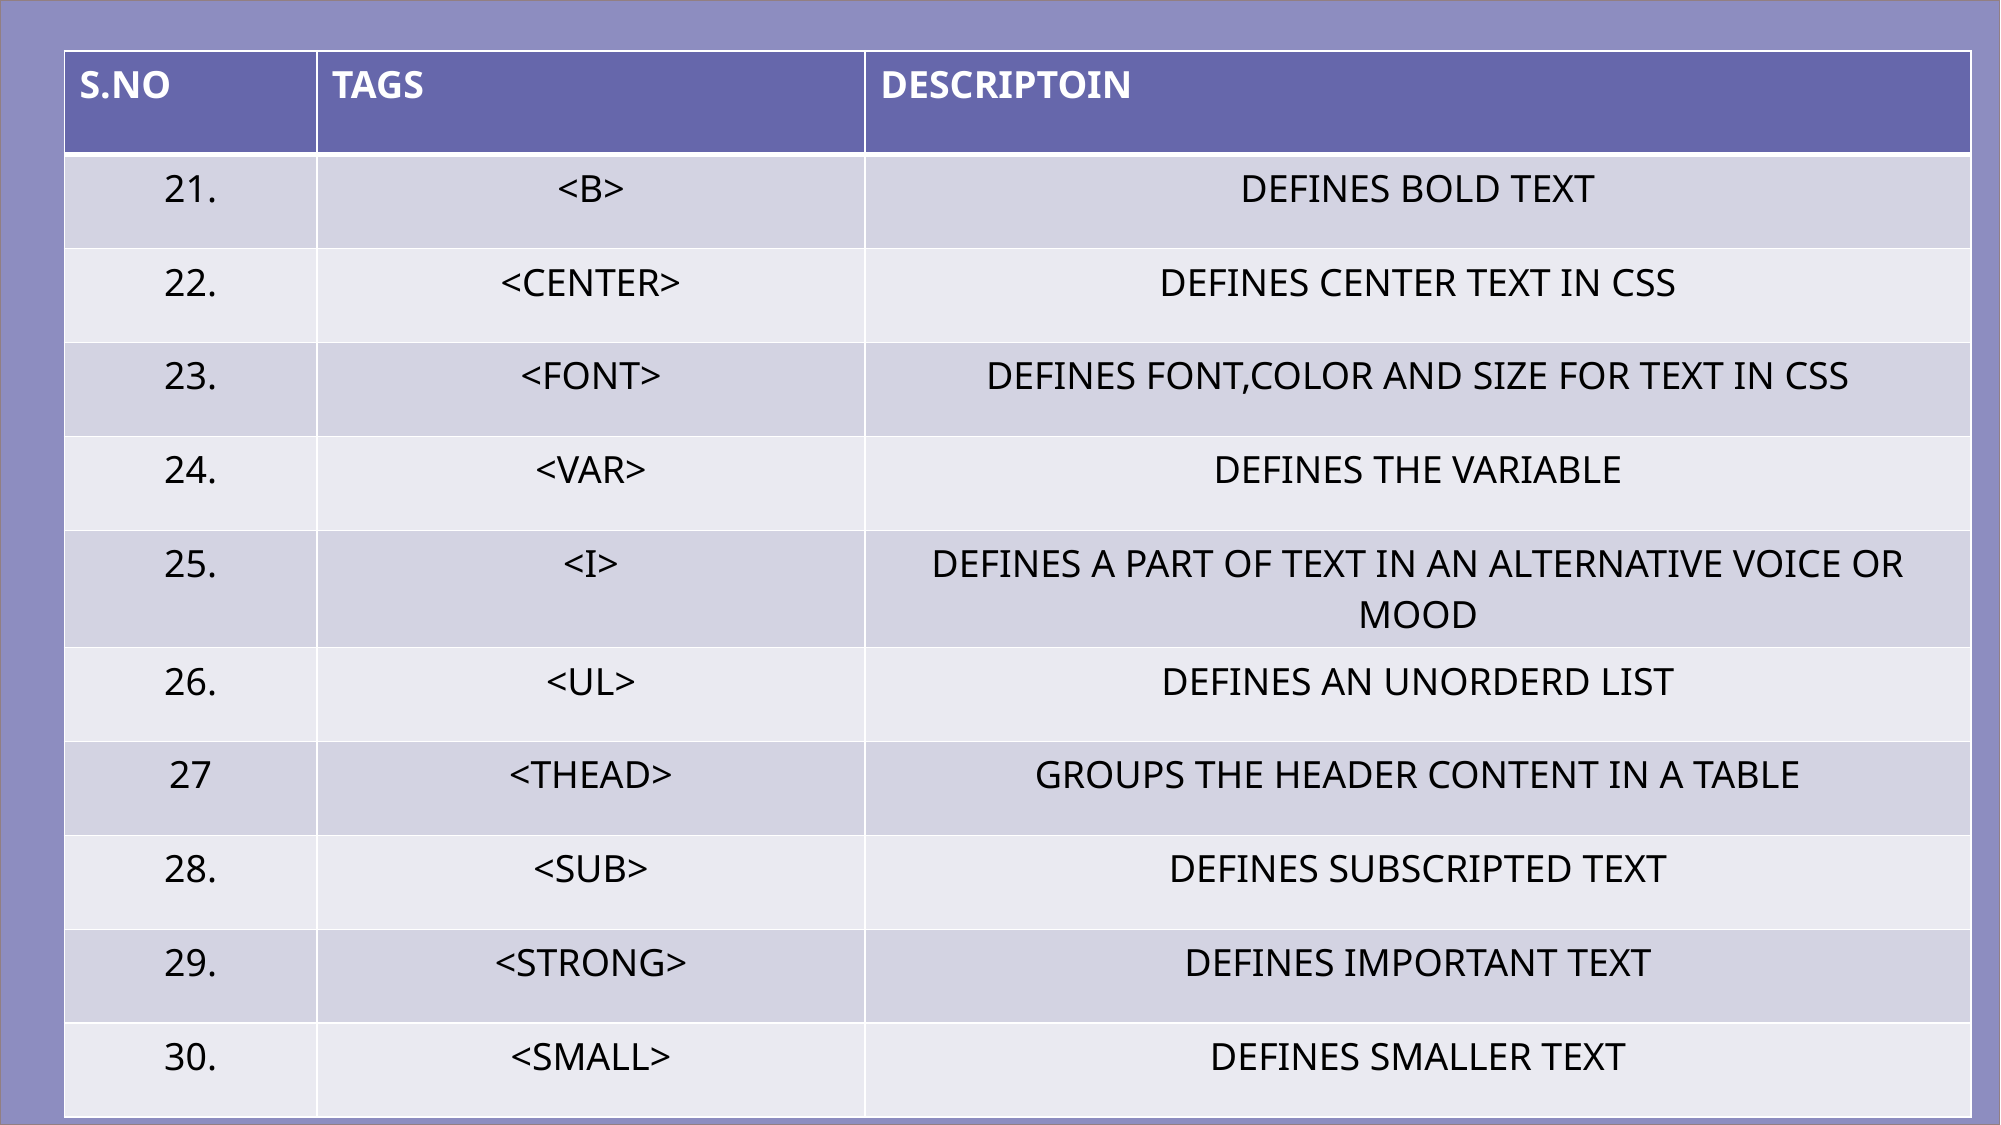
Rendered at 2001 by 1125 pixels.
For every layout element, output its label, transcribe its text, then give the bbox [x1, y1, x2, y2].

table_cell 30. [65, 1024, 316, 1116]
table_cell <B> [318, 157, 864, 248]
table_header TAGS [318, 52, 864, 152]
table_cell DEFINES IMPORTANT TEXT [866, 930, 1970, 1022]
table_header DESCRIPTOIN [866, 52, 1970, 152]
table_cell 23. [65, 343, 316, 436]
table_cell <I> [318, 531, 864, 647]
table_cell 29. [65, 930, 316, 1022]
table_cell 26. [65, 648, 316, 741]
text_box [0, 0, 2000, 1125]
table_cell <STRONG> [318, 930, 864, 1022]
table_header S.NO [65, 52, 316, 152]
table_cell 25. [65, 531, 316, 647]
table_cell <THEAD> [318, 742, 864, 835]
table_cell DEFINES CENTER TEXT IN CSS [866, 249, 1970, 342]
table_cell DEFINES SUBSCRIPTED TEXT [866, 836, 1970, 929]
table_cell <SUB> [318, 836, 864, 929]
table_cell DEFINES BOLD TEXT [866, 157, 1970, 248]
table_cell 24. [65, 437, 316, 530]
table_cell <VAR> [318, 437, 864, 530]
table_cell DEFINES FONT,COLOR AND SIZE FOR TEXT IN CSS [866, 343, 1970, 436]
table_cell GROUPS THE HEADER CONTENT IN A TABLE [866, 742, 1970, 835]
table_cell DEFINES THE VARIABLE [866, 437, 1970, 530]
table_cell <UL> [318, 648, 864, 741]
table_cell DEFINES A PART OF TEXT IN AN ALTERNATIVE VOICE OR MOOD [866, 531, 1970, 647]
table_cell DEFINES SMALLER TEXT [866, 1024, 1970, 1116]
table_cell 27 [65, 742, 316, 835]
table_cell <SMALL> [318, 1024, 864, 1116]
table_cell <CENTER> [318, 249, 864, 342]
table_cell 22. [65, 249, 316, 342]
table_cell 21. [65, 157, 316, 248]
table_cell DEFINES AN UNORDERD LIST [866, 648, 1970, 741]
table_cell <FONT> [318, 343, 864, 436]
table_cell 28. [65, 836, 316, 929]
